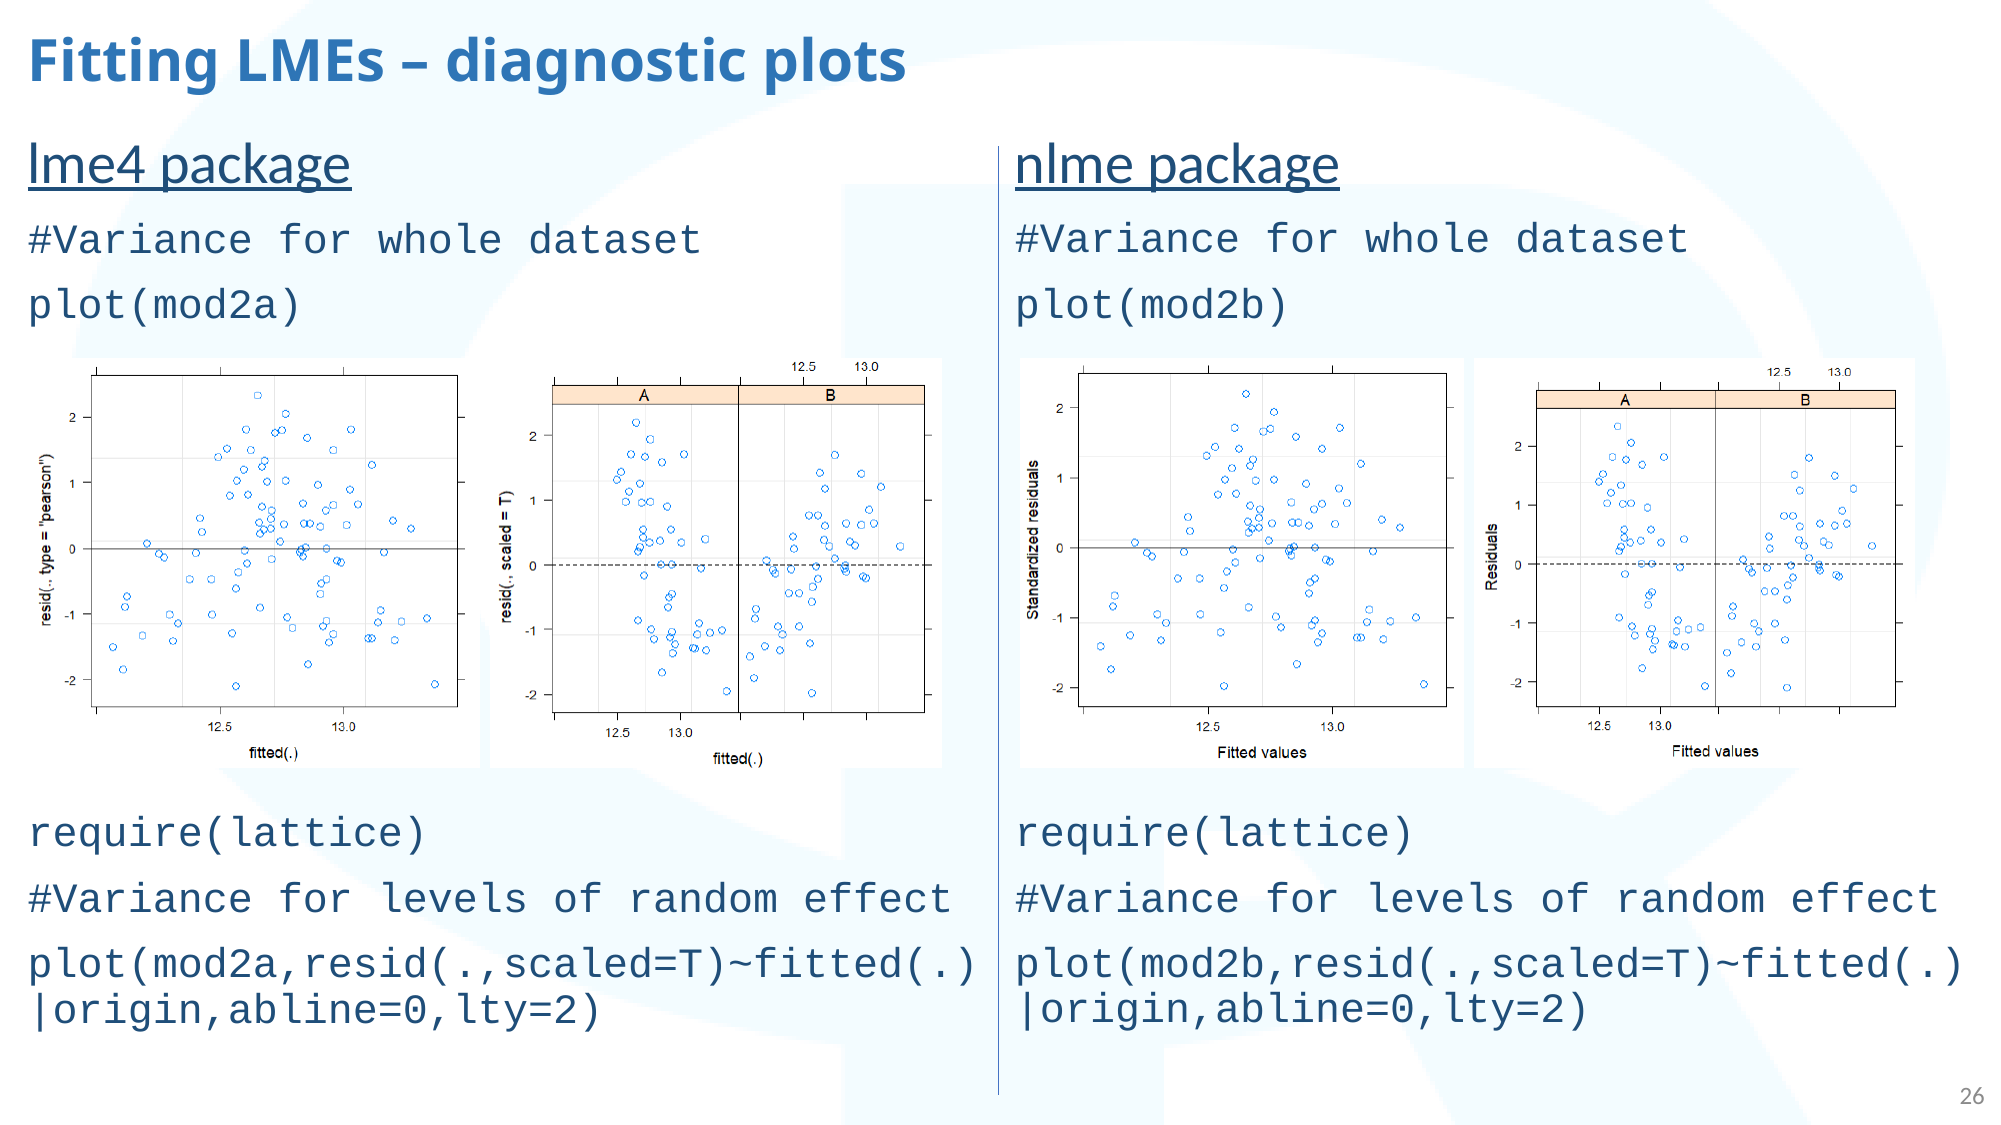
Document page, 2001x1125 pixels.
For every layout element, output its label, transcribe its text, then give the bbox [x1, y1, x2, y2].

picture [1020, 358, 1464, 768]
text_box nlme package #Variance for whole dataset plot(mod2b) require(lattice) #Variance for levels of random effect plot(mod2b,resid(.,scaled=T)~fitted(.)|origin,abline=0,lty=2) [999, 125, 1988, 1123]
picture [29, 358, 480, 768]
list lme4 package #Variance for whole dataset plot(mod2a) require(lattice) #Variance for levels of random effect plot(mod2a,resid(.,scaled=T)~fitted(.)|origin,abline=0,lty=2) [12, 125, 999, 1123]
title Fitting LMEs – diagnostic plots [12, 17, 1988, 108]
slide_number 26 [1550, 1065, 2000, 1125]
picture [490, 358, 942, 768]
picture [1474, 358, 1915, 768]
